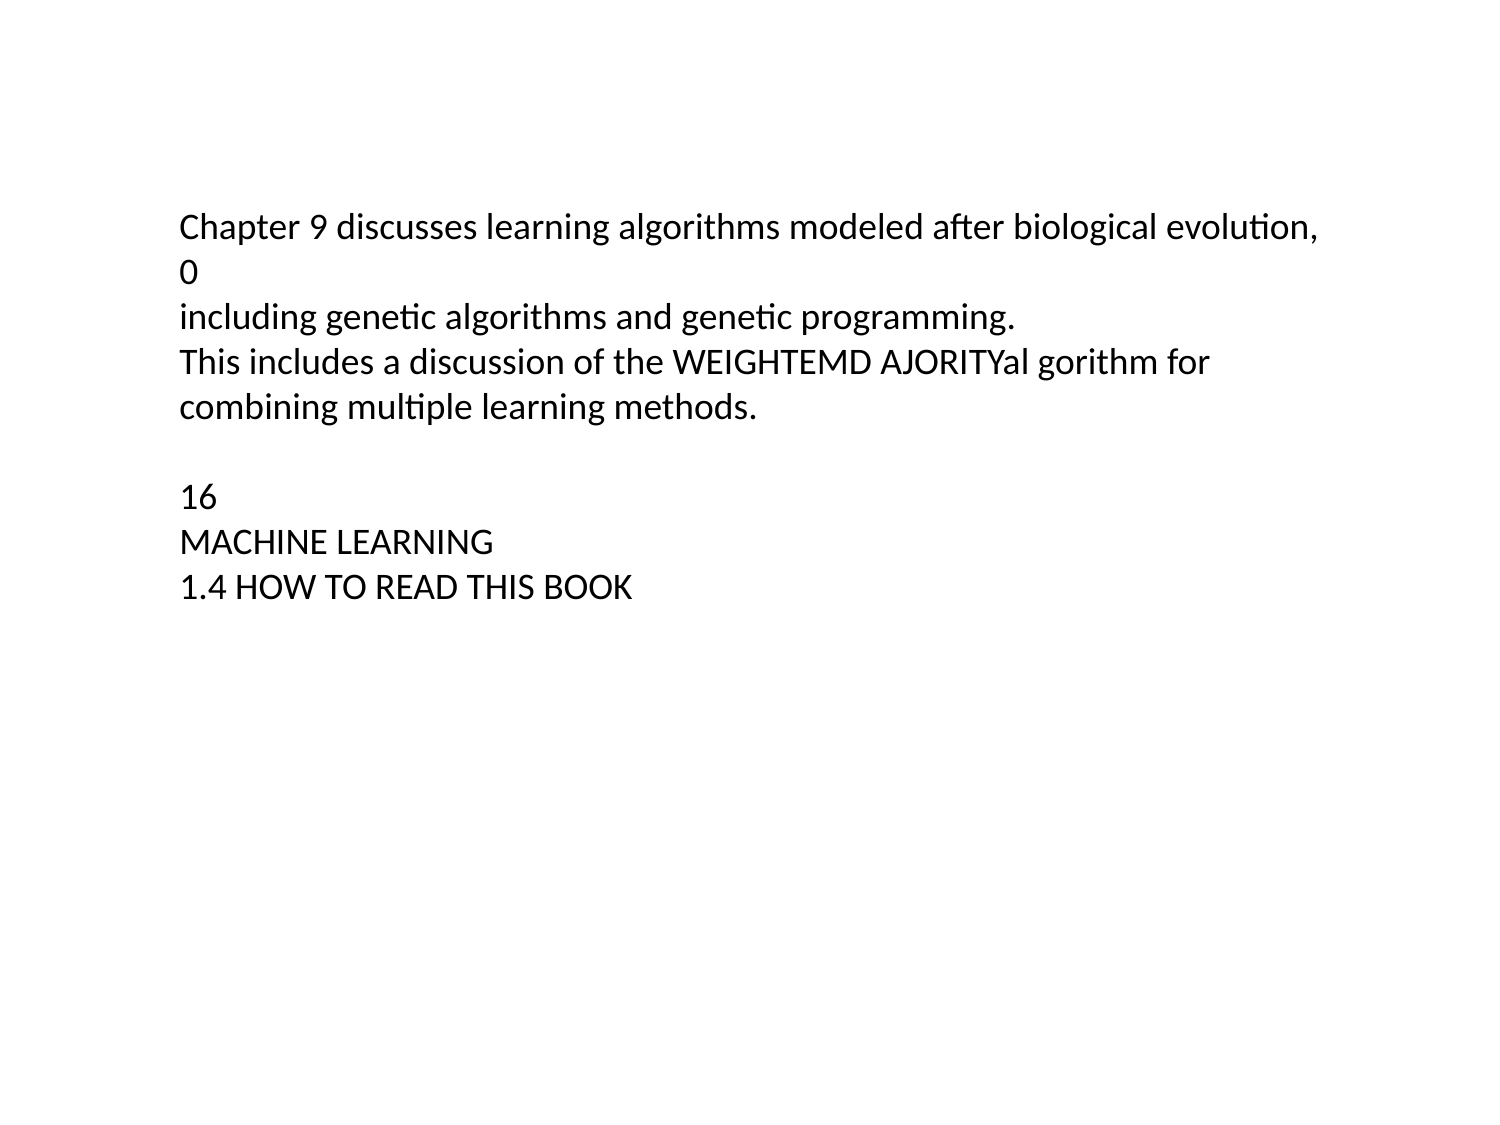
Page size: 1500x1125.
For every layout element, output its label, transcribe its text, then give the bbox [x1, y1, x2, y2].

text_box Chapter 9 discusses learning algorithms modeled after biological evolution, 0 including genetic algorithms and genetic programming. This includes a discussion of the WEIGHTEMD AJORITYal gorithm for combining multiple learning methods. 16 MACHINE LEARNING 1.4 HOW TO READ THIS BOOK [164, 149, 1336, 660]
